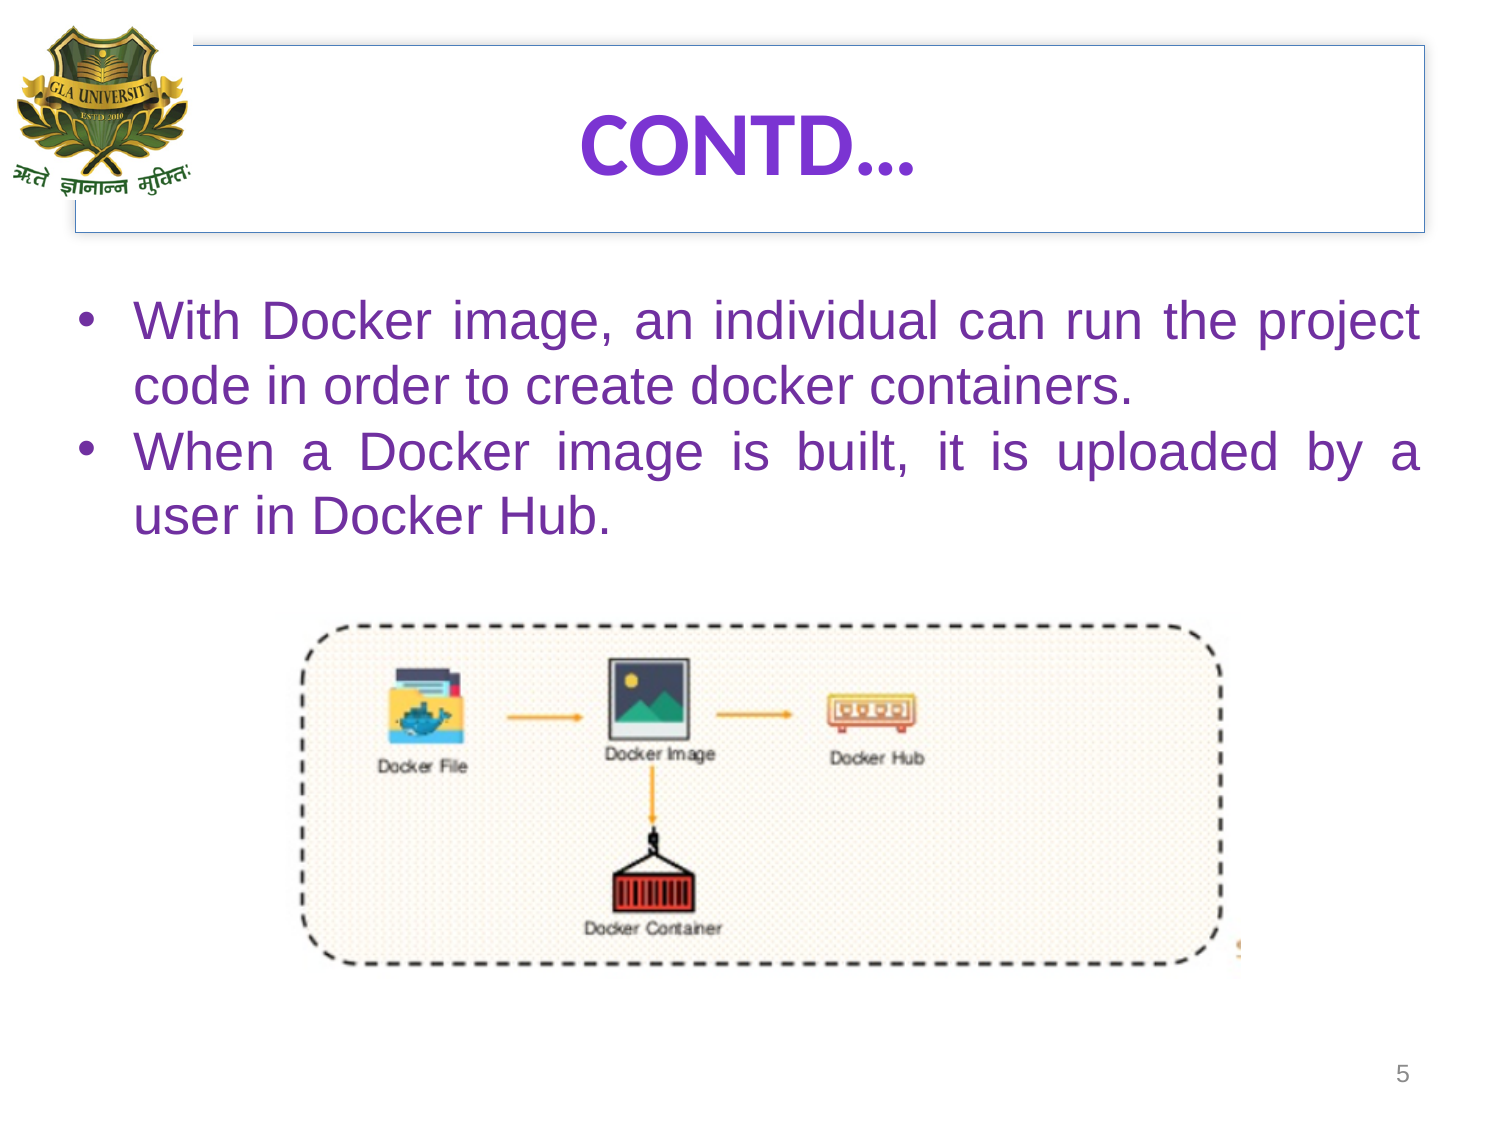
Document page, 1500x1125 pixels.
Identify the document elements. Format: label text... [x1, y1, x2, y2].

picture [12, 12, 193, 201]
text_box With Docker image, an individual can run the project code in order to create docker containers. When a Docker image is built, it is uploaded by a user in Docker Hub. [62, 278, 1438, 553]
picture [274, 612, 1241, 979]
title CONTD… [75, 45, 1425, 233]
slide_number 5 [1074, 1042, 1425, 1103]
